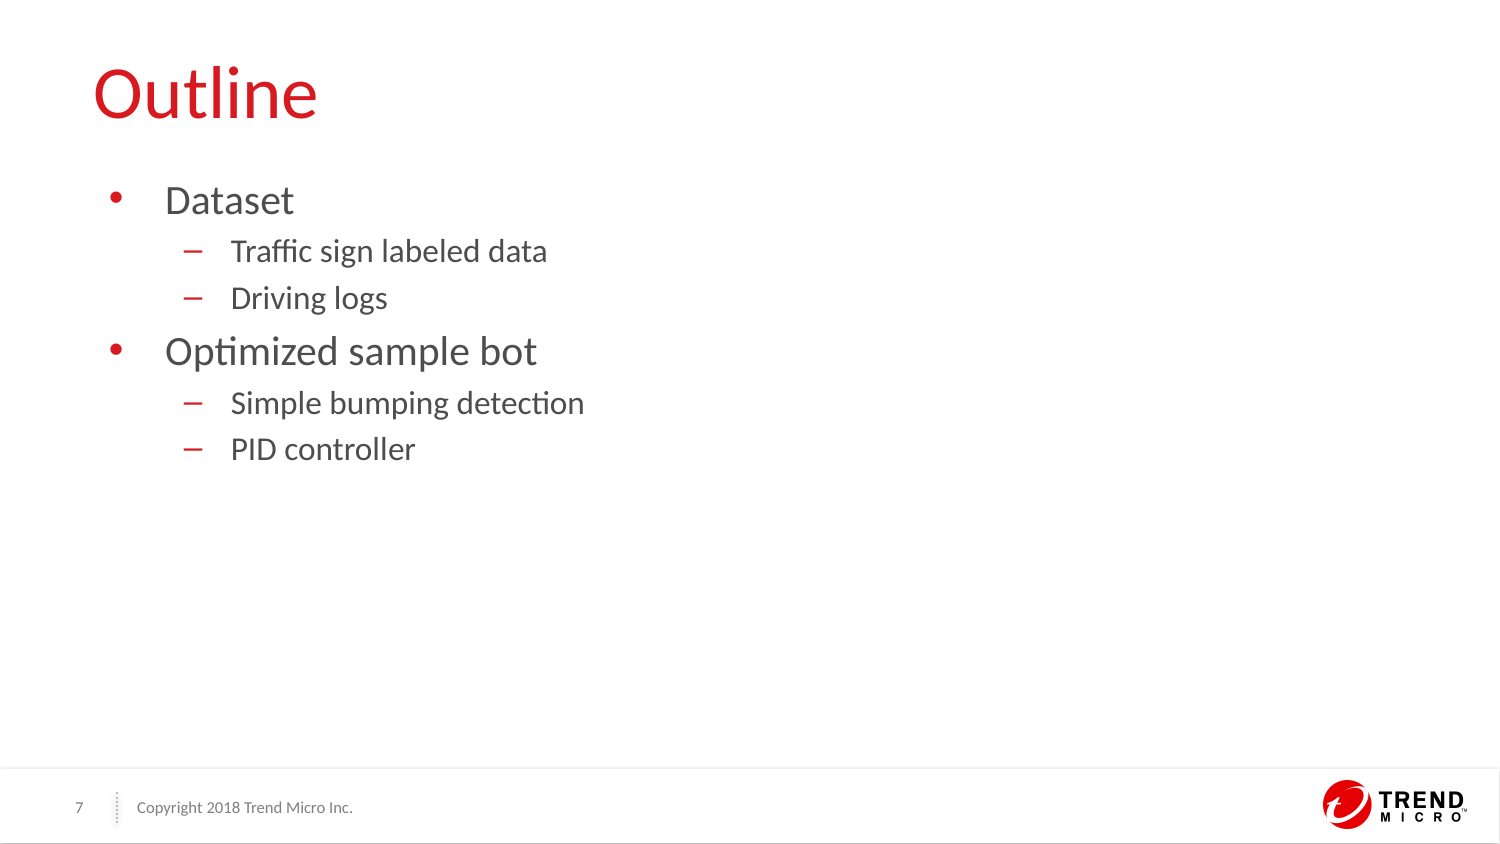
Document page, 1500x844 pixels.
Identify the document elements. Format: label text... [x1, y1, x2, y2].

list Dataset Traffic sign labeled data Driving logs Optimized sample bot Simple bumping detection PID controller [94, 165, 1407, 767]
picture [1323, 780, 1467, 829]
title Outline [94, 61, 1407, 149]
